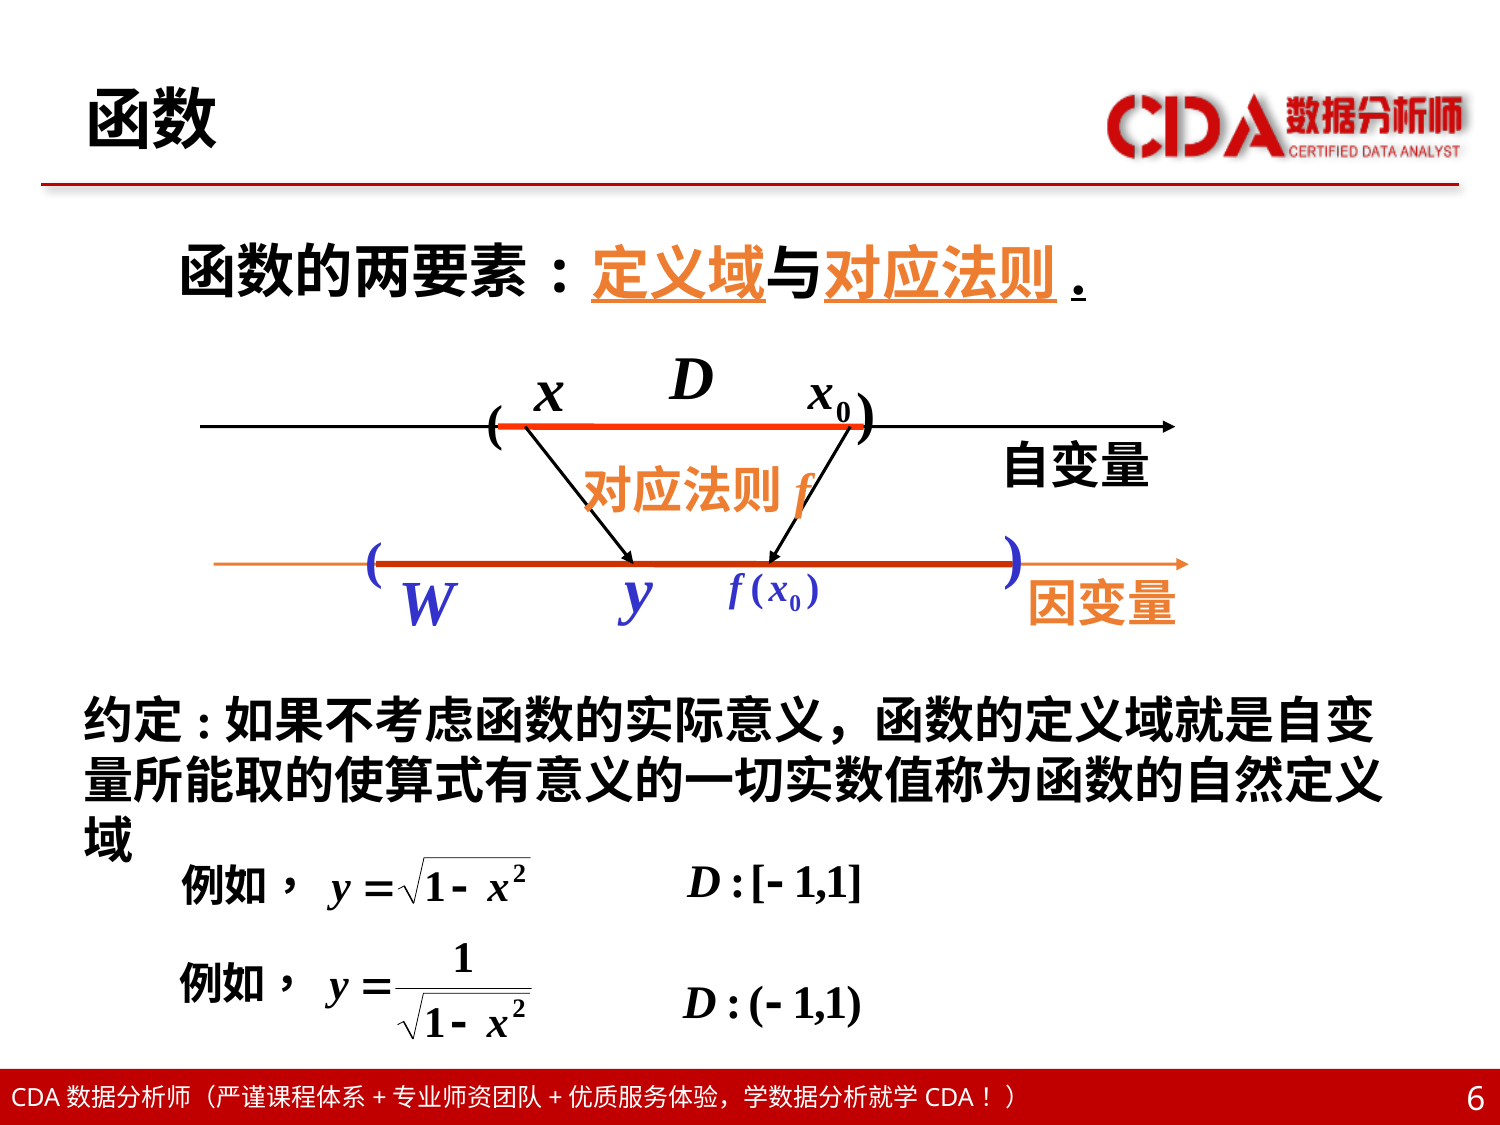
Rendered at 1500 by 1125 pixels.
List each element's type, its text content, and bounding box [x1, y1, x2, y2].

text_box 对应法则f [567, 451, 839, 527]
text_box 定义域与对应法则. [576, 228, 1139, 314]
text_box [678, 982, 865, 1033]
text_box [663, 351, 718, 404]
text_box 自变量 [985, 426, 1352, 502]
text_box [485, 401, 506, 456]
text_box [1162, 420, 1174, 426]
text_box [682, 861, 863, 912]
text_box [1000, 531, 1024, 594]
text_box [801, 364, 854, 427]
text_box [179, 853, 535, 915]
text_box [853, 389, 877, 452]
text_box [613, 576, 658, 631]
text_box 约定:如果不考虑函数的实际意义，函数的定义域就是自变量所能取的使算式有意义的一切实数值称为函数的自然定义域 [69, 681, 1437, 877]
text_box [768, 527, 792, 565]
picture [1364, 70, 1500, 174]
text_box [401, 576, 468, 631]
title 函数 [70, 59, 1364, 185]
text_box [177, 933, 536, 1044]
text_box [718, 567, 820, 615]
text_box 因变量 [1012, 564, 1325, 639]
text_box [604, 527, 634, 565]
slide_number 6 [1373, 1069, 1500, 1125]
text_box [1176, 557, 1189, 564]
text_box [363, 539, 384, 594]
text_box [526, 376, 570, 419]
text_box 函数的两要素: [163, 226, 664, 312]
